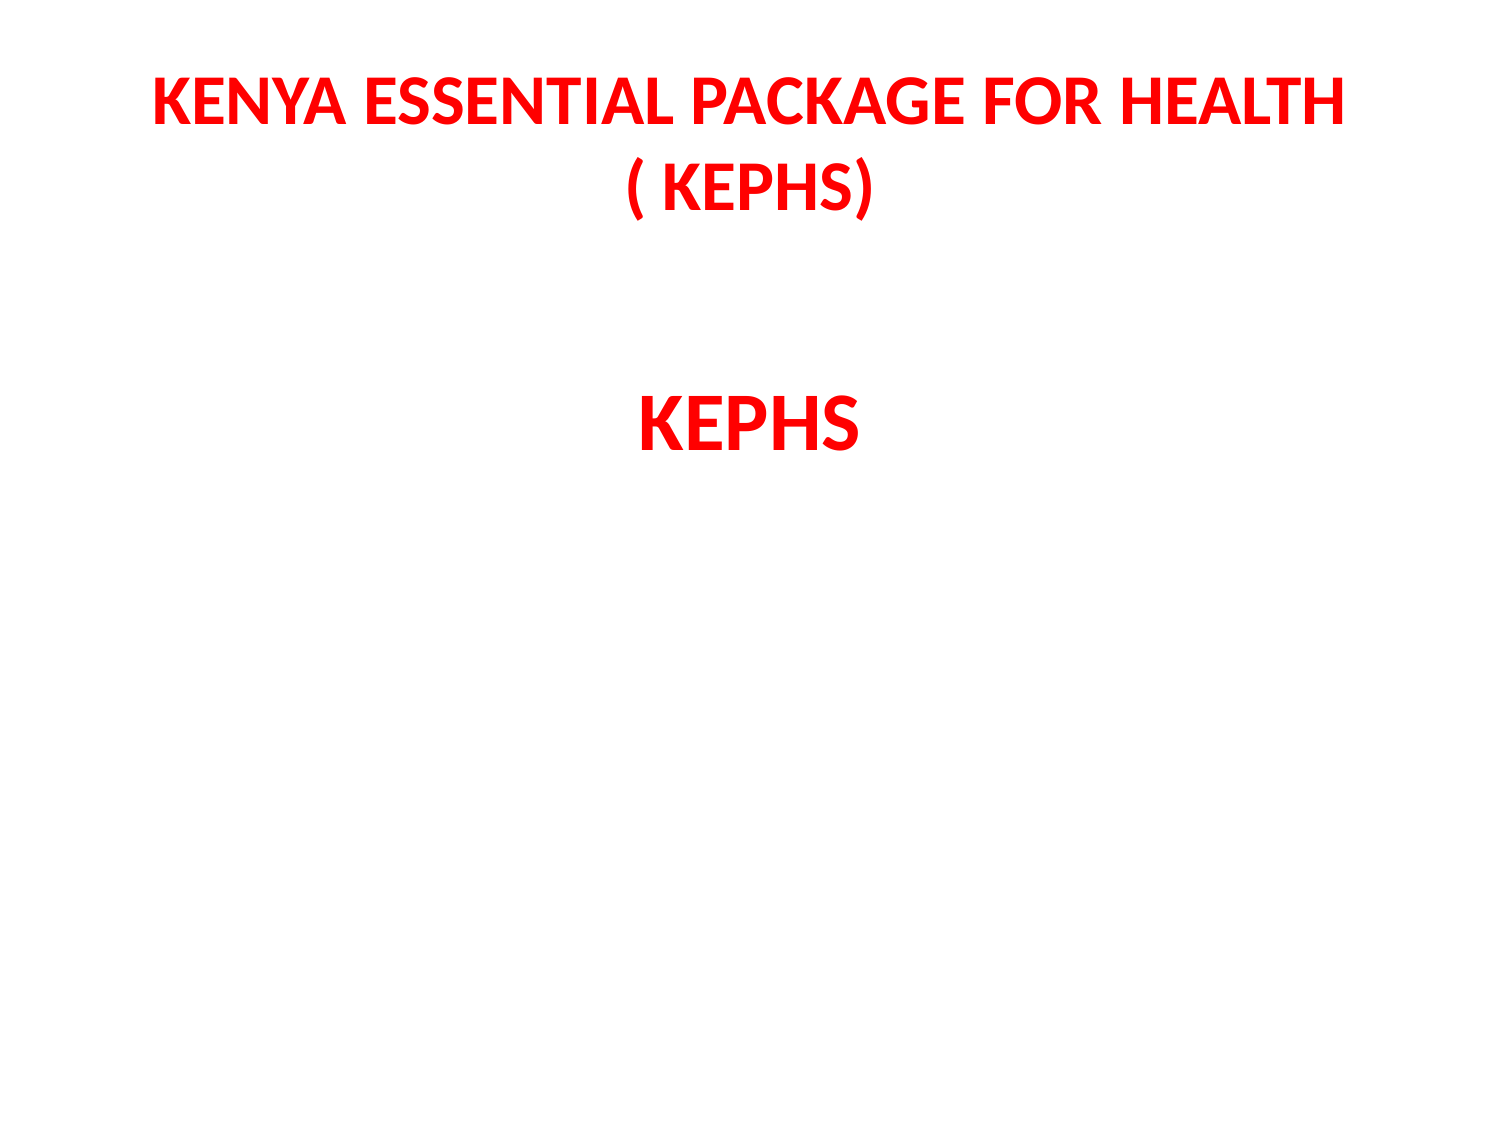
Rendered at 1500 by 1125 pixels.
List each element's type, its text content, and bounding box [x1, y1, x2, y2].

list KEPHS [75, 262, 1425, 1005]
title KENYA ESSENTIAL PACKAGE FOR HEALTH ( KEPHS) [75, 45, 1425, 233]
